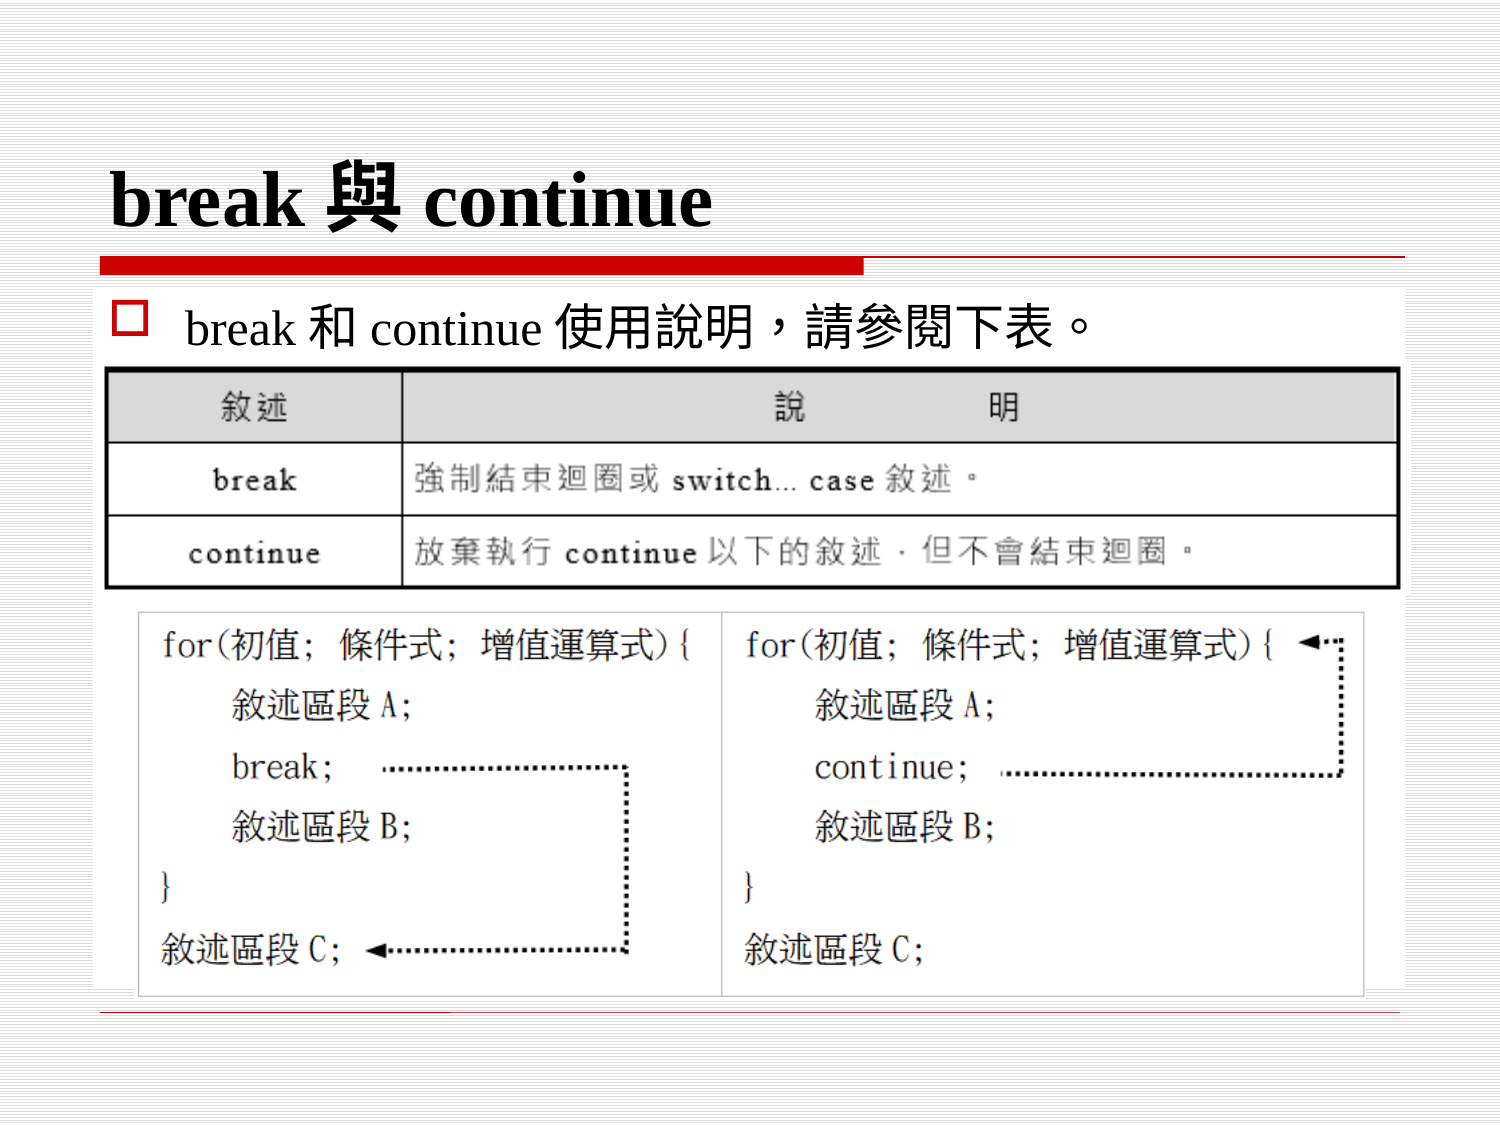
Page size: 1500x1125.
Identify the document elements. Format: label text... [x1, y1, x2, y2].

picture [134, 609, 1366, 1000]
title break與continue [94, 50, 1407, 250]
list break和continue使用說明，請參閱下表。 [92, 287, 1406, 988]
picture [99, 361, 1412, 596]
